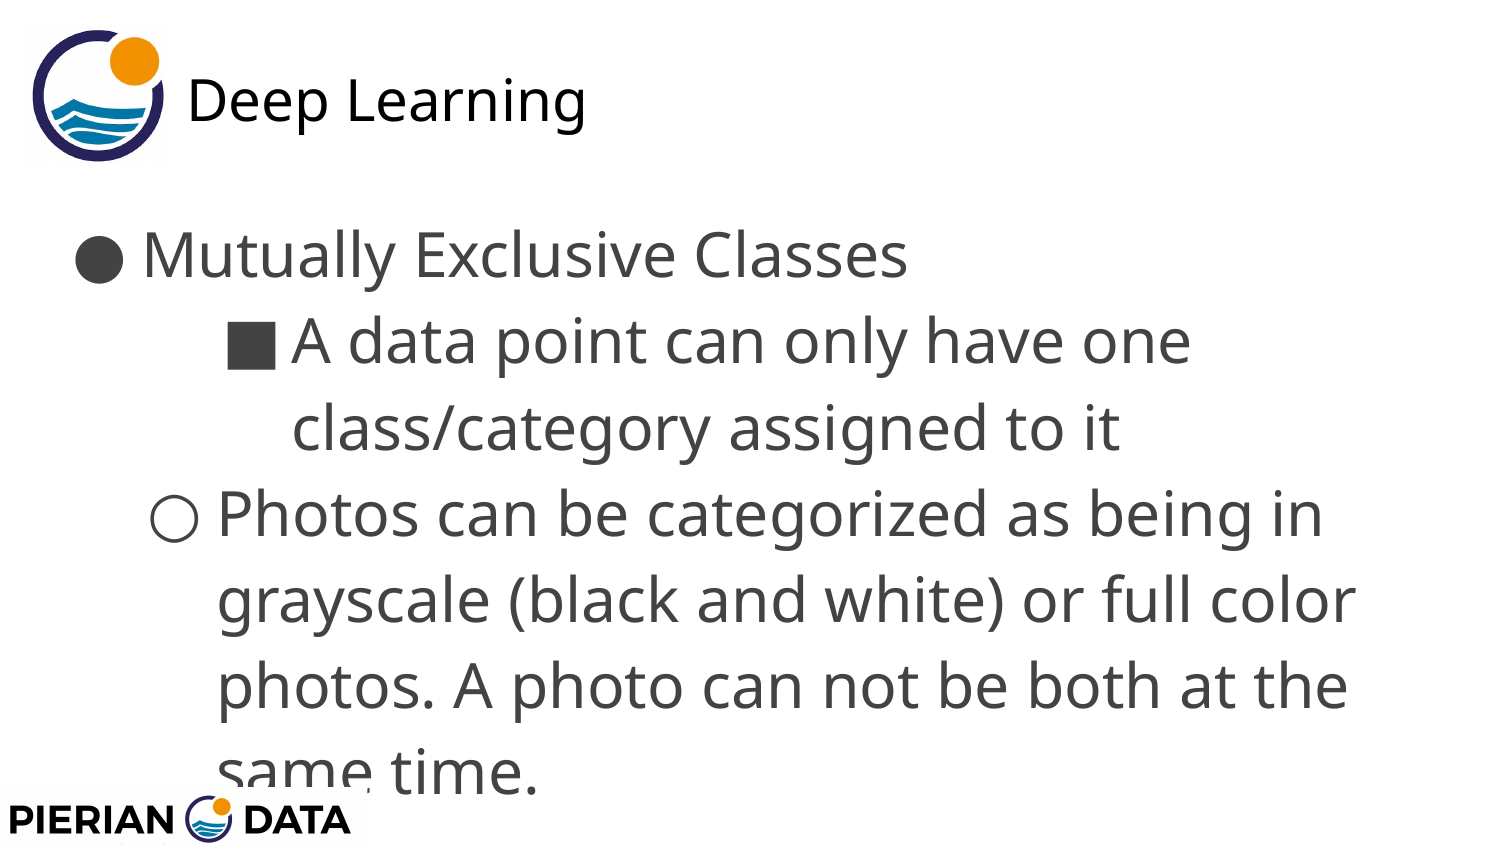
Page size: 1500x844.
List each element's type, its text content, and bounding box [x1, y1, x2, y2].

picture [24, 24, 172, 167]
title Deep Learning [176, 48, 1449, 143]
list Mutually Exclusive Classes A data point can only have one class/category assigned to it Photos can be categorized as being in grayscale (black and white) or full color photos. A photo can not be both at the same time. [51, 189, 1500, 375]
picture [0, 787, 368, 844]
